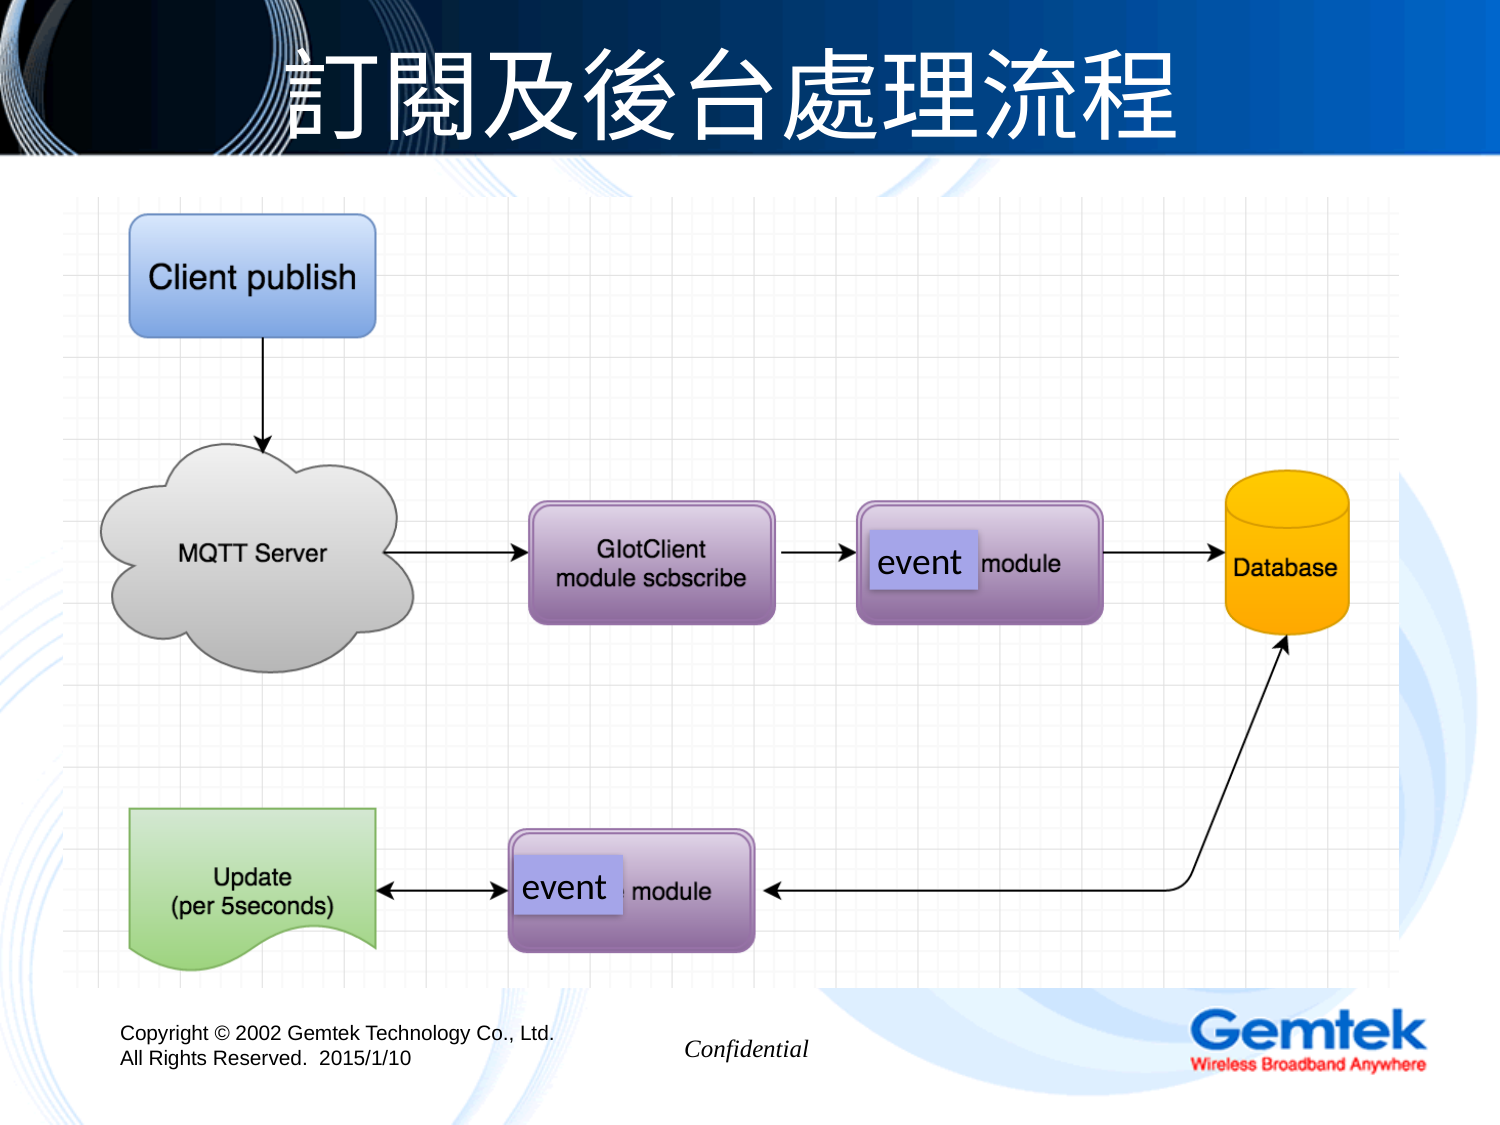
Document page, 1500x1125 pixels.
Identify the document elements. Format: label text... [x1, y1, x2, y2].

title 訂閱及後台處理流程 [92, 24, 1369, 174]
picture [0, 0, 1500, 1125]
